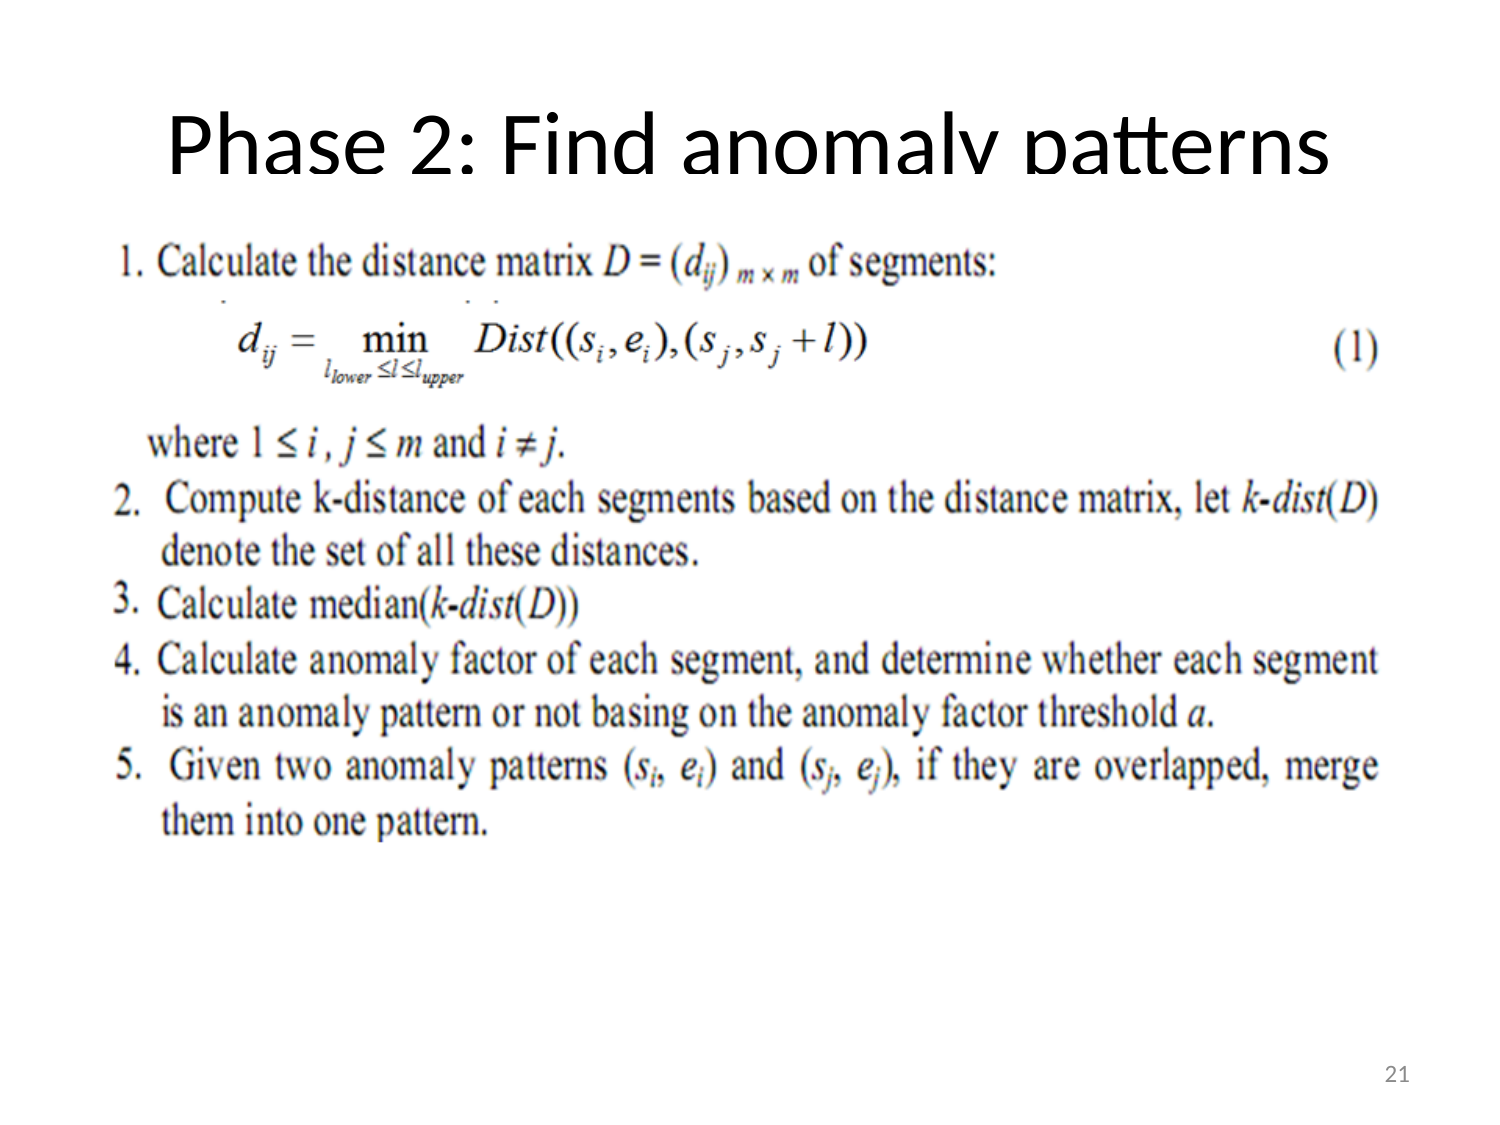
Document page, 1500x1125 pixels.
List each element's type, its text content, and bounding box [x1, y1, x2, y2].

slide_number 21 [1074, 1042, 1425, 1103]
title Phase 2: Find anomaly patterns [75, 45, 1425, 233]
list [112, 174, 1427, 844]
